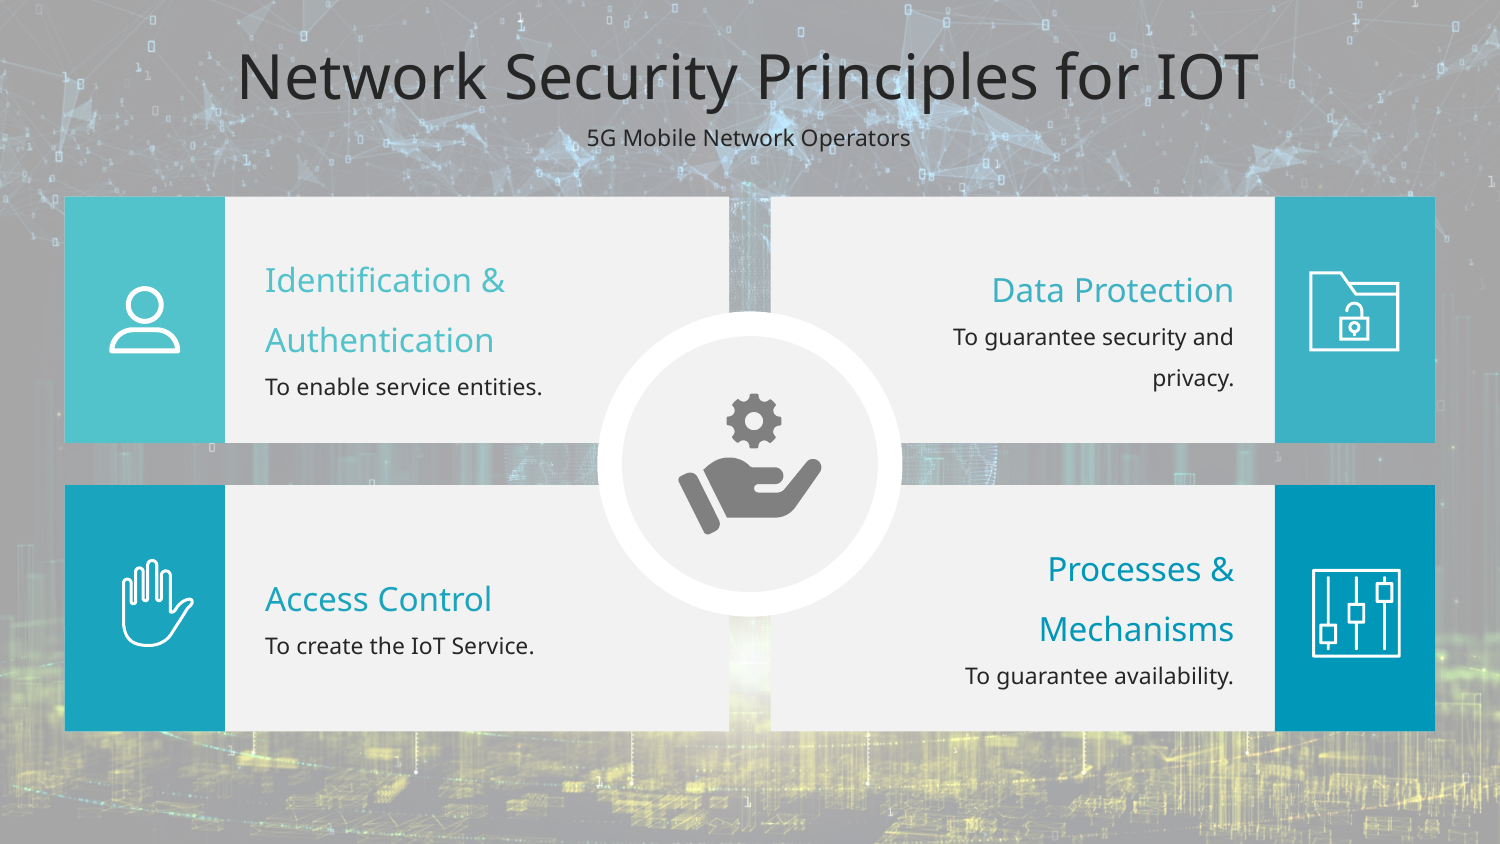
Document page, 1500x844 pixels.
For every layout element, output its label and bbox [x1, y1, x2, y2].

text_box [678, 393, 822, 535]
text_box [64, 485, 730, 732]
text_box [1309, 271, 1400, 352]
text_box [597, 311, 903, 617]
text_box [770, 485, 1436, 732]
text_box [1312, 568, 1401, 658]
text_box [64, 196, 730, 443]
text_box [109, 286, 181, 354]
picture [0, 0, 1500, 844]
text_box [770, 196, 1436, 443]
